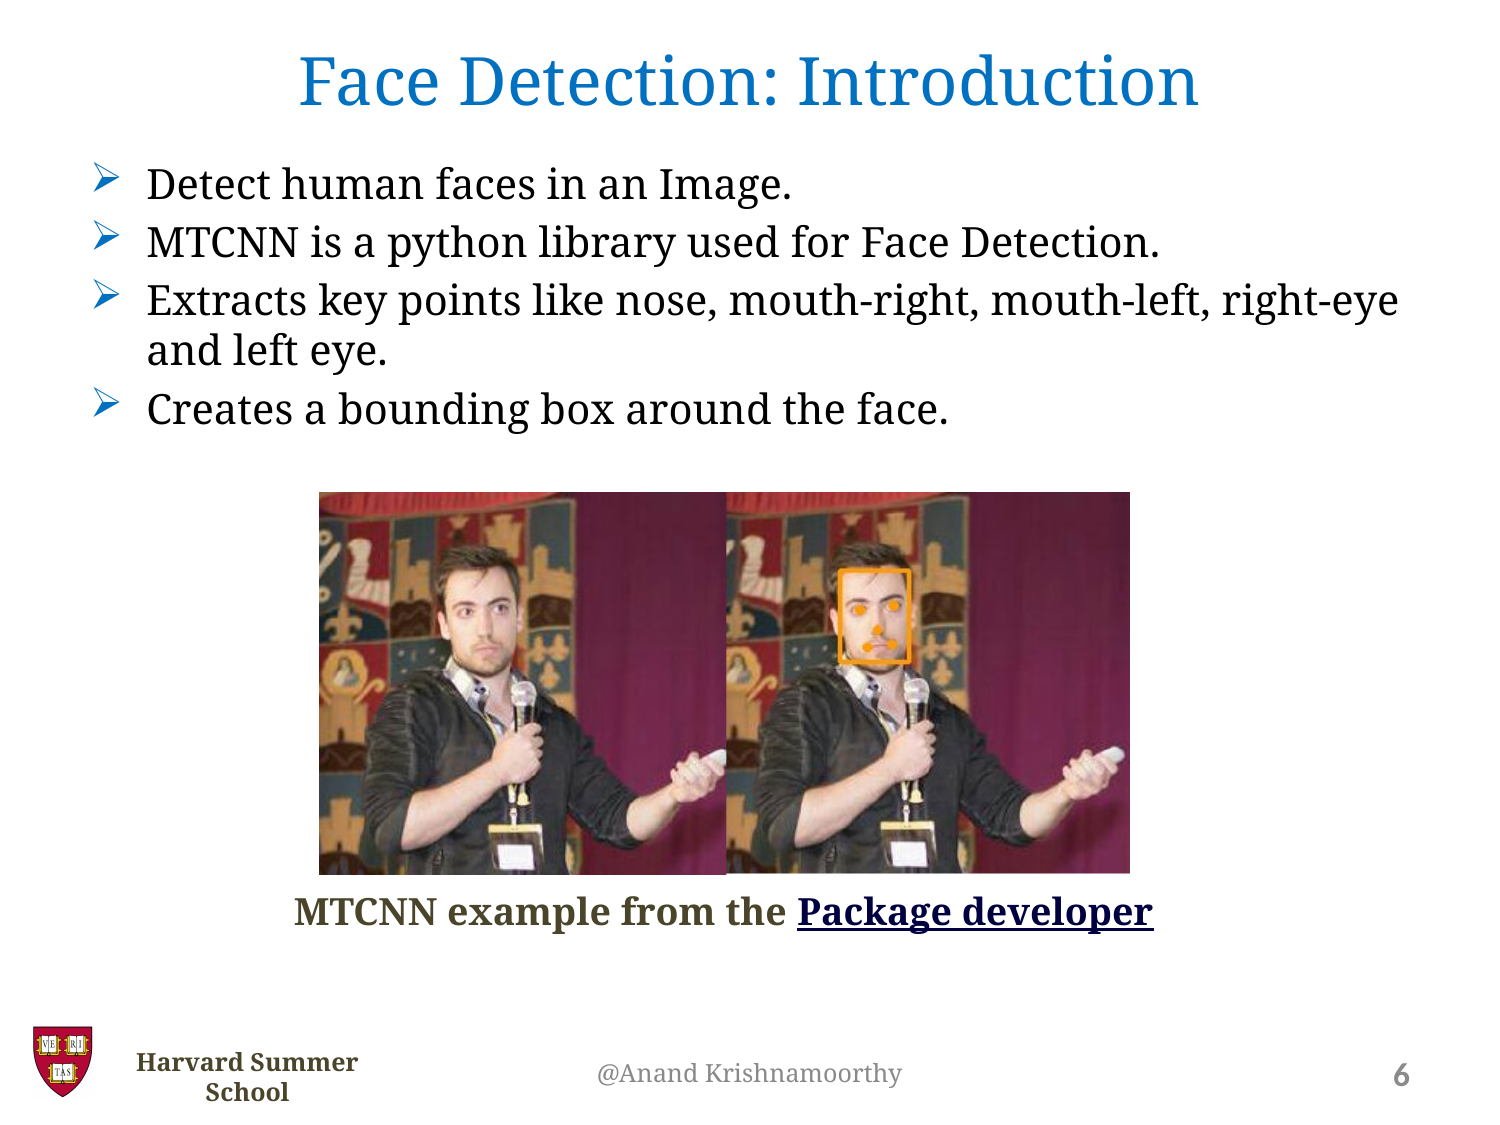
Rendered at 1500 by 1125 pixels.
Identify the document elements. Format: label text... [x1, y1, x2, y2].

picture [31, 1024, 95, 1099]
slide_number 6 [1074, 1042, 1425, 1103]
footer @Anand Krishnamoorthy [512, 1042, 988, 1103]
text_box MTCNN example from the Package developer [221, 880, 1227, 947]
picture [312, 487, 1136, 881]
text_box Harvard Summer School [97, 1038, 398, 1114]
title Face Detection: Introduction [75, 19, 1425, 138]
list Detect human faces in an Image. MTCNN is a python library used for Face Detection. Extracts key points like nose, mouth-right, mouth-left, right-eye and left eye. Creates a bounding box around the face. [75, 149, 1425, 1025]
